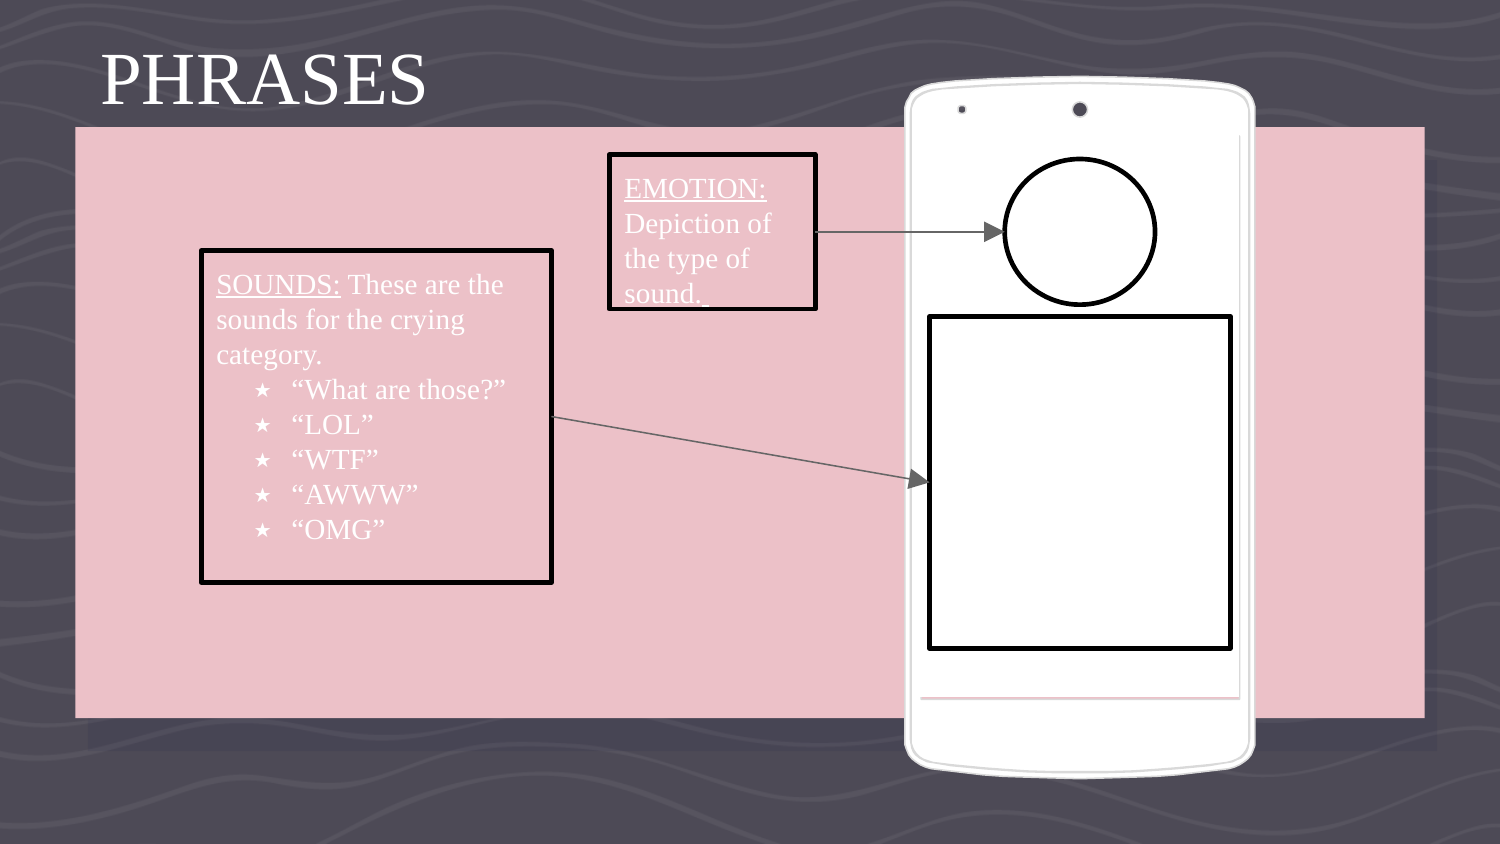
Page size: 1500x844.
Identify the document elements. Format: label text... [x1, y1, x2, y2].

text_box PHRASES [85, 14, 688, 111]
picture [920, 132, 1240, 698]
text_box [75, 126, 1438, 752]
text_box [904, 76, 1255, 125]
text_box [551, 416, 930, 483]
text_box [913, 760, 1247, 779]
